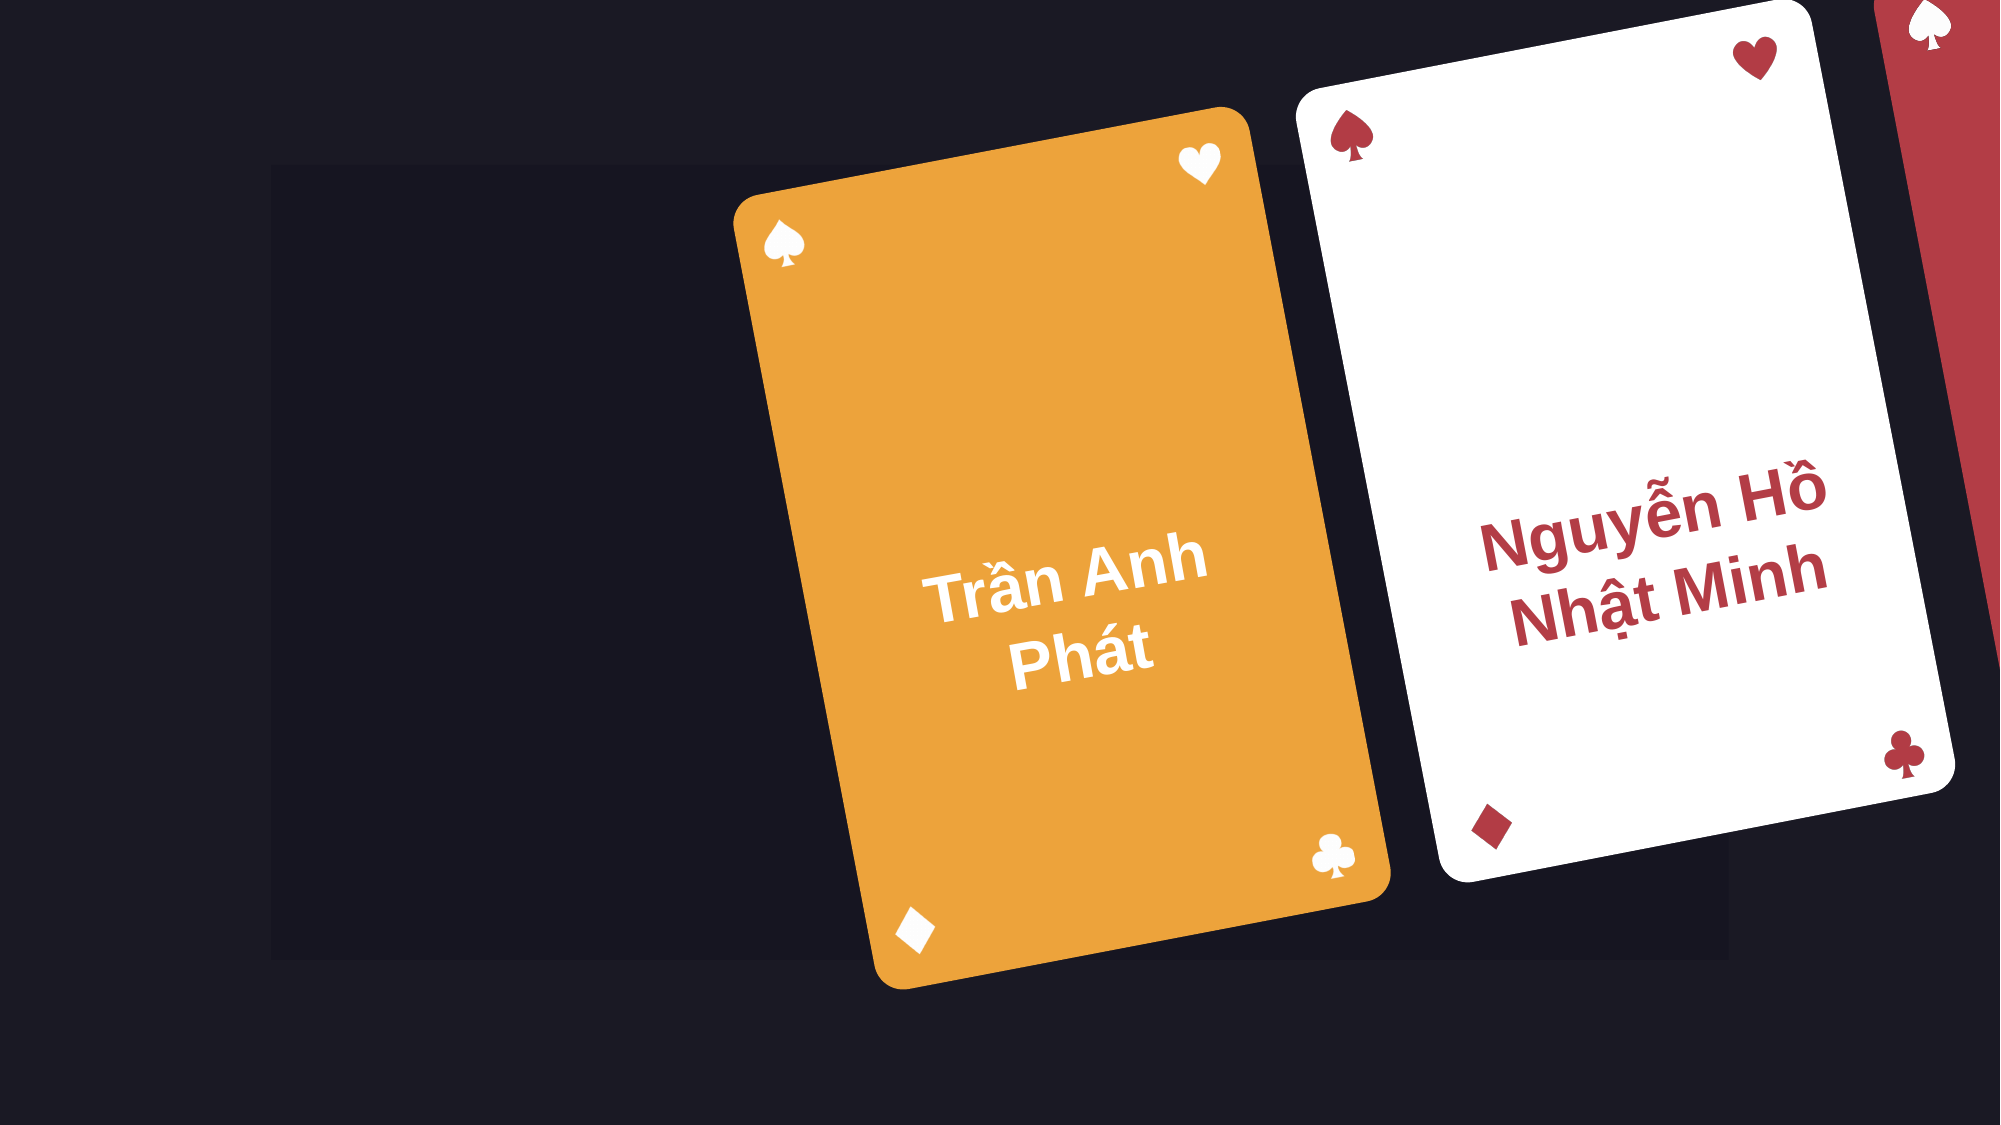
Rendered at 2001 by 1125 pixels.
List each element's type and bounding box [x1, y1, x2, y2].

picture [1456, 791, 1528, 863]
text_box [776, 0, 2000, 728]
text_box [270, 164, 873, 961]
picture [1868, 728, 1940, 791]
text_box [1061, 728, 1730, 961]
